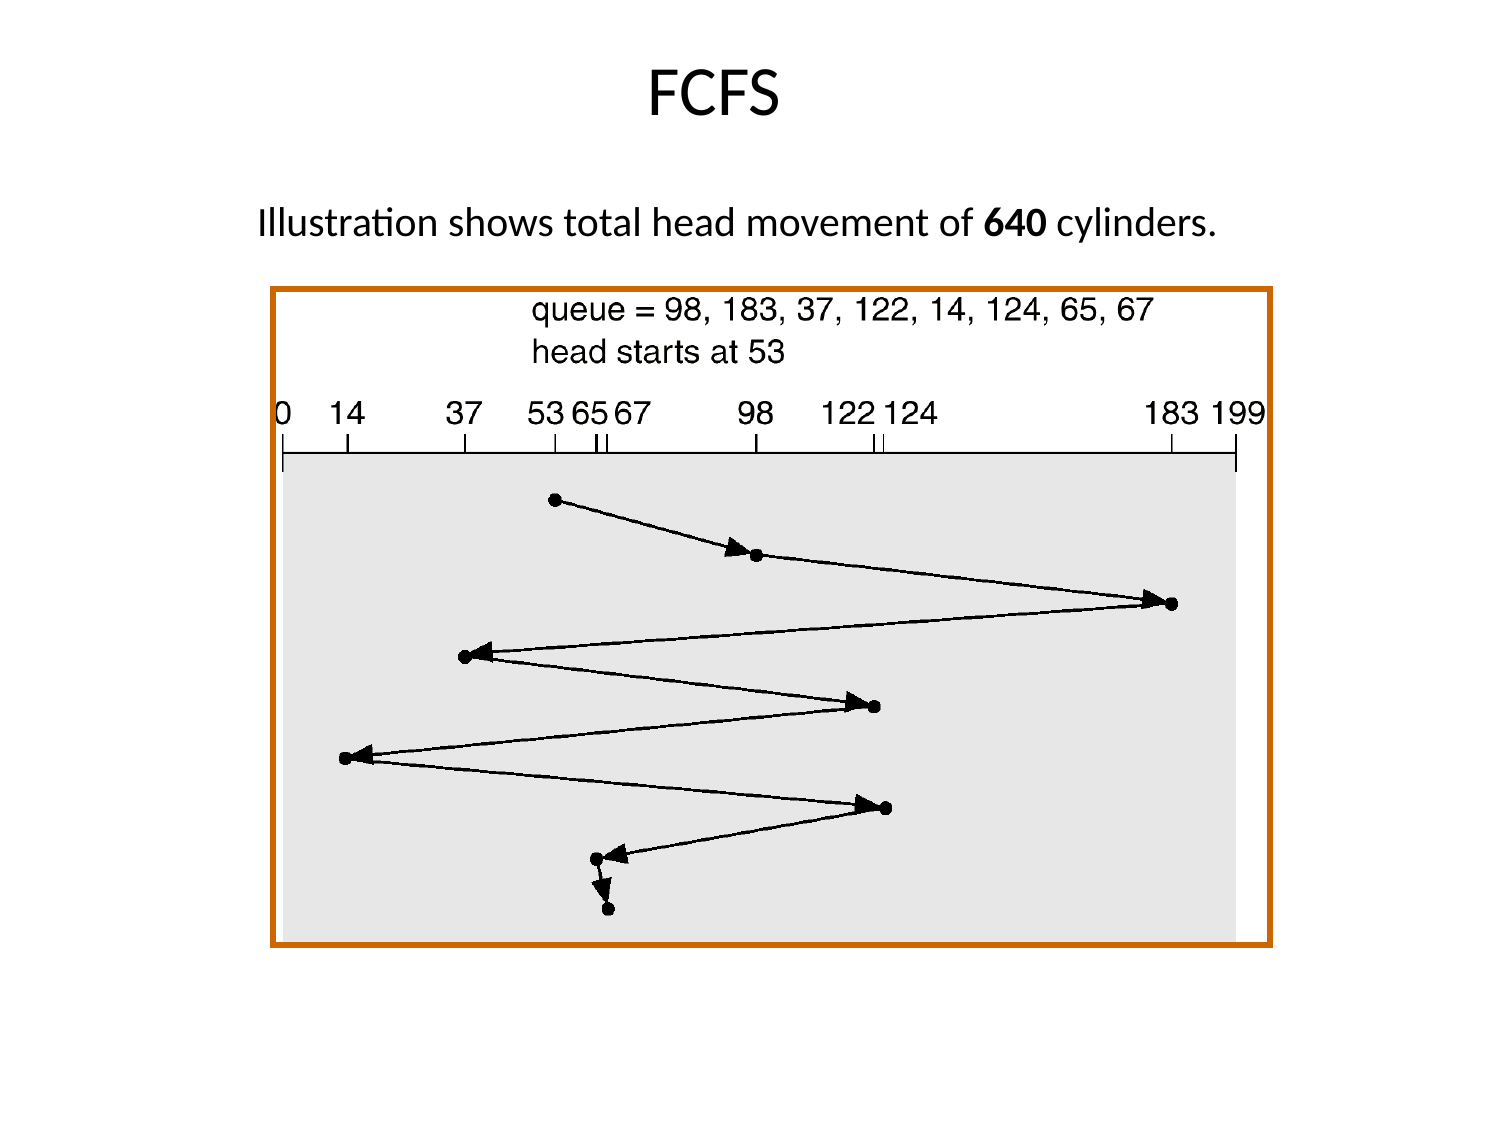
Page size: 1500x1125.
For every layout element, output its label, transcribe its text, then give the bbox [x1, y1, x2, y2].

text_box Illustration shows total head movement of 640 cylinders. [237, 187, 1238, 253]
title FCFS [112, 37, 1317, 138]
picture [275, 291, 1268, 943]
